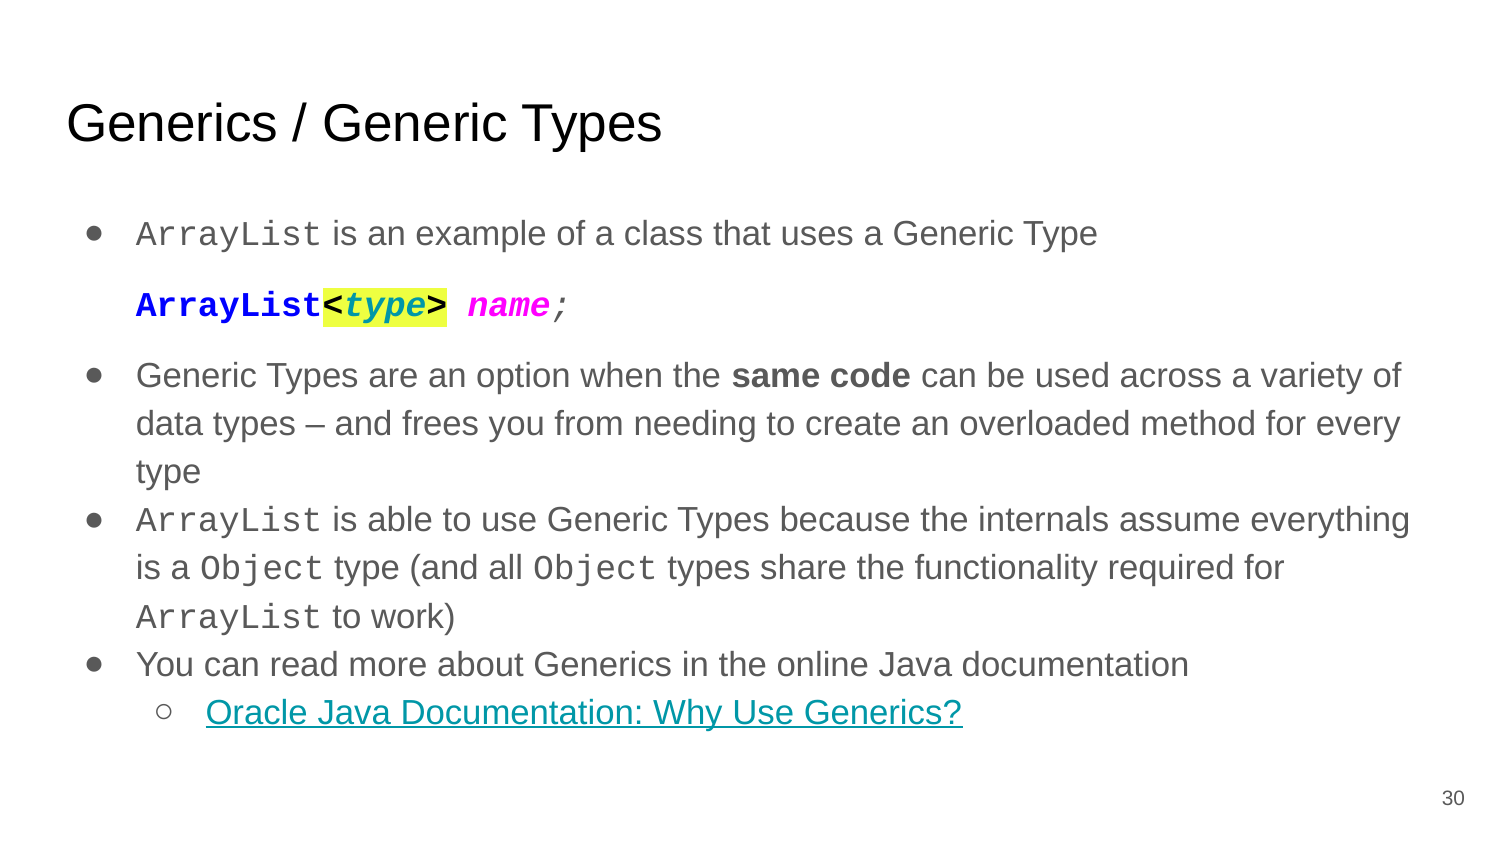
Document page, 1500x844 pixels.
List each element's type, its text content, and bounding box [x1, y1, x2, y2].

title Generics / Generic Types [51, 72, 1449, 167]
slide_number ‹#› [1389, 764, 1480, 830]
list ArrayList is an example of a class that uses a Generic Type ArrayList<type> name; Generic Types are an option when the same code can be used across a variety of data types – and frees you from needing to create an overloaded method for every type ArrayList is able to use Generic Types because the internals assume everything is a Object type (and all Object types share the functionality required for ArrayList to work) You can read more about Generics in the online Java documentation Oracle Java Documentation: Why Use Generics? [51, 189, 1449, 750]
